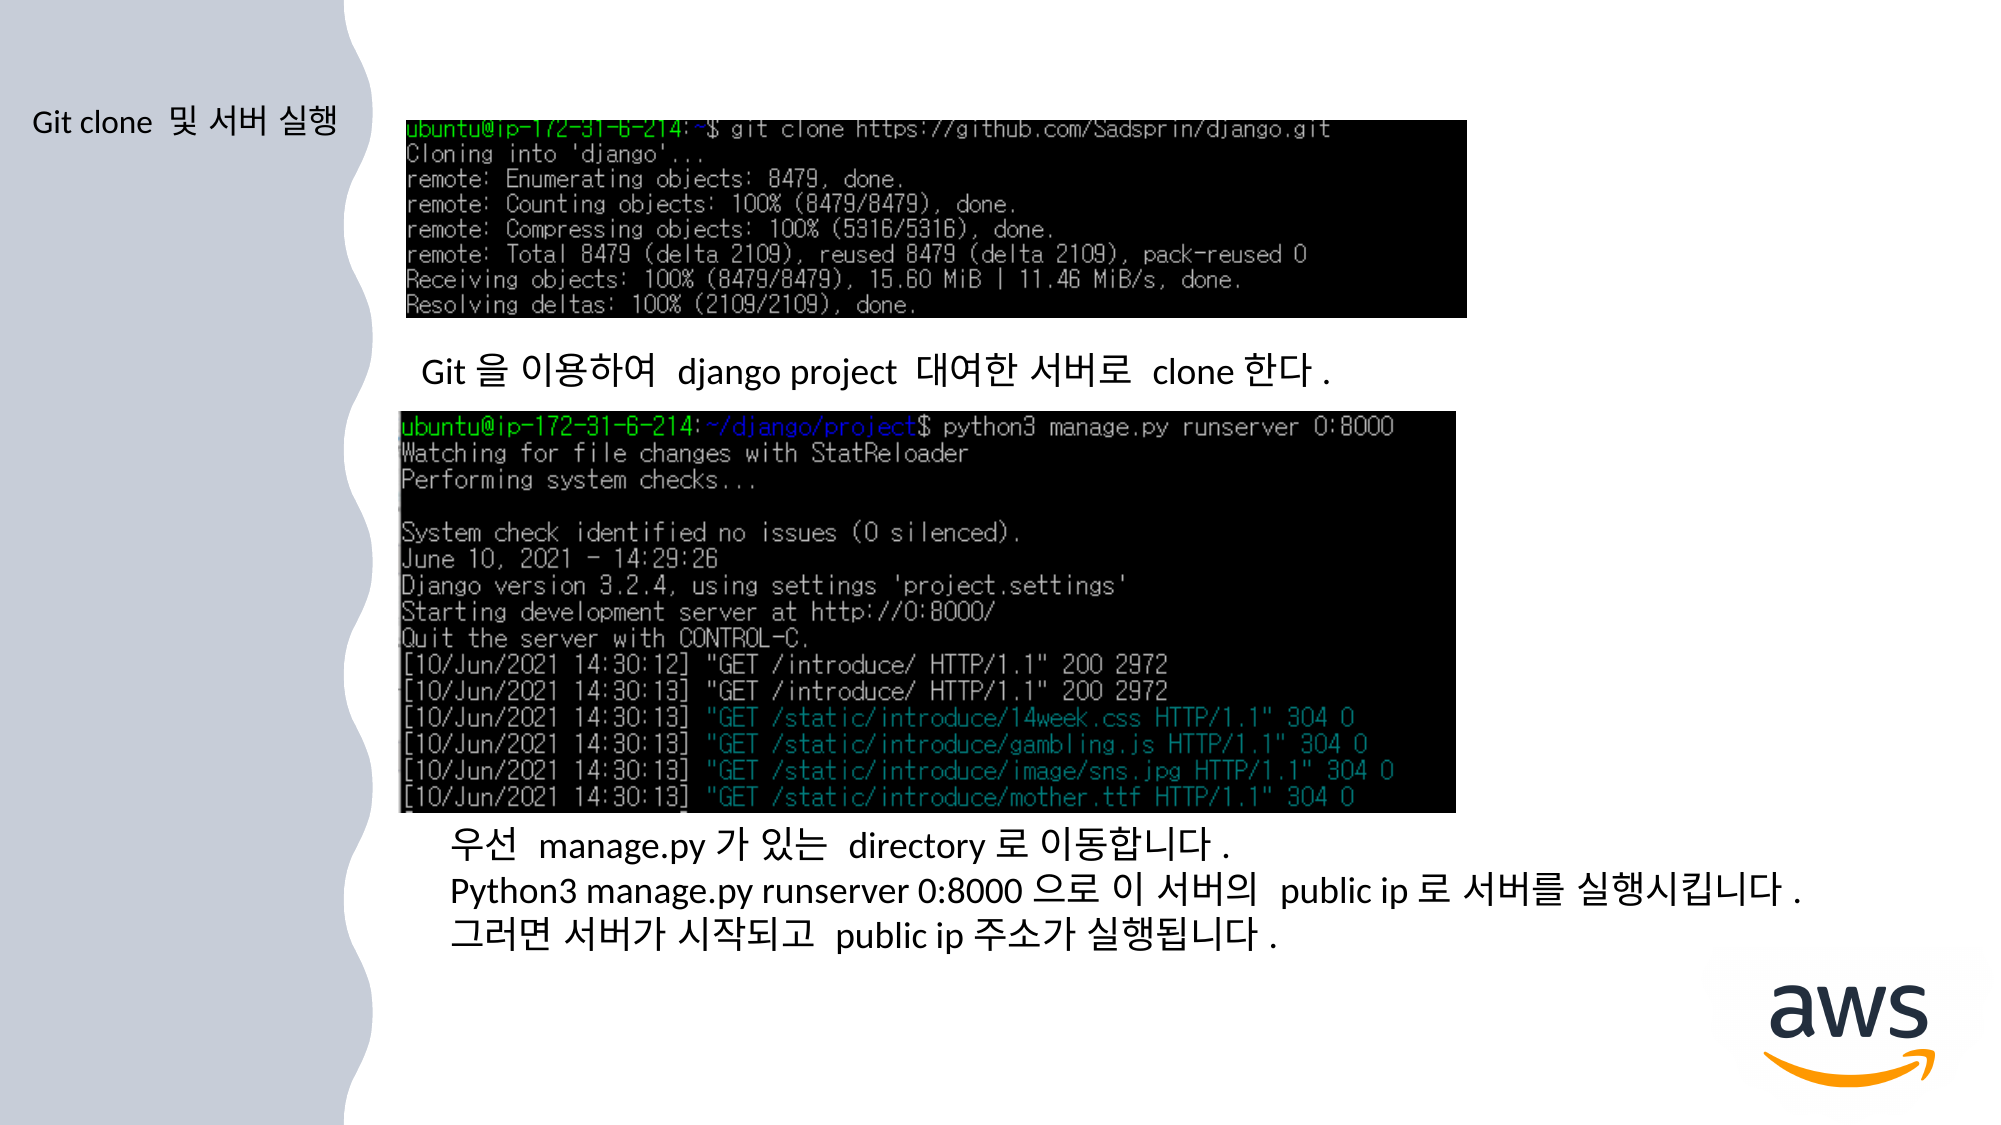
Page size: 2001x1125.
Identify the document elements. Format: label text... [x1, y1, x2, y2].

text_box Git을 이용하여 django project 대여한 서버로 clone한다. [406, 339, 1381, 400]
text_box Git clone 및 서버 실행 [17, 92, 369, 148]
picture [1701, 947, 1994, 1125]
picture [398, 411, 1456, 813]
text_box 우선 manage.py가 있는 directory로 이동합니다. Python3 manage.py runserver 0:8000으로 이 서버의 public ip로 서버를 실행시킵니다. 그러면 서버가 시작되고 public ip주소가 실행됩니다. [434, 813, 1874, 964]
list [406, 120, 1467, 318]
text_box [342, 0, 2000, 1125]
text_box [0, 0, 371, 1125]
